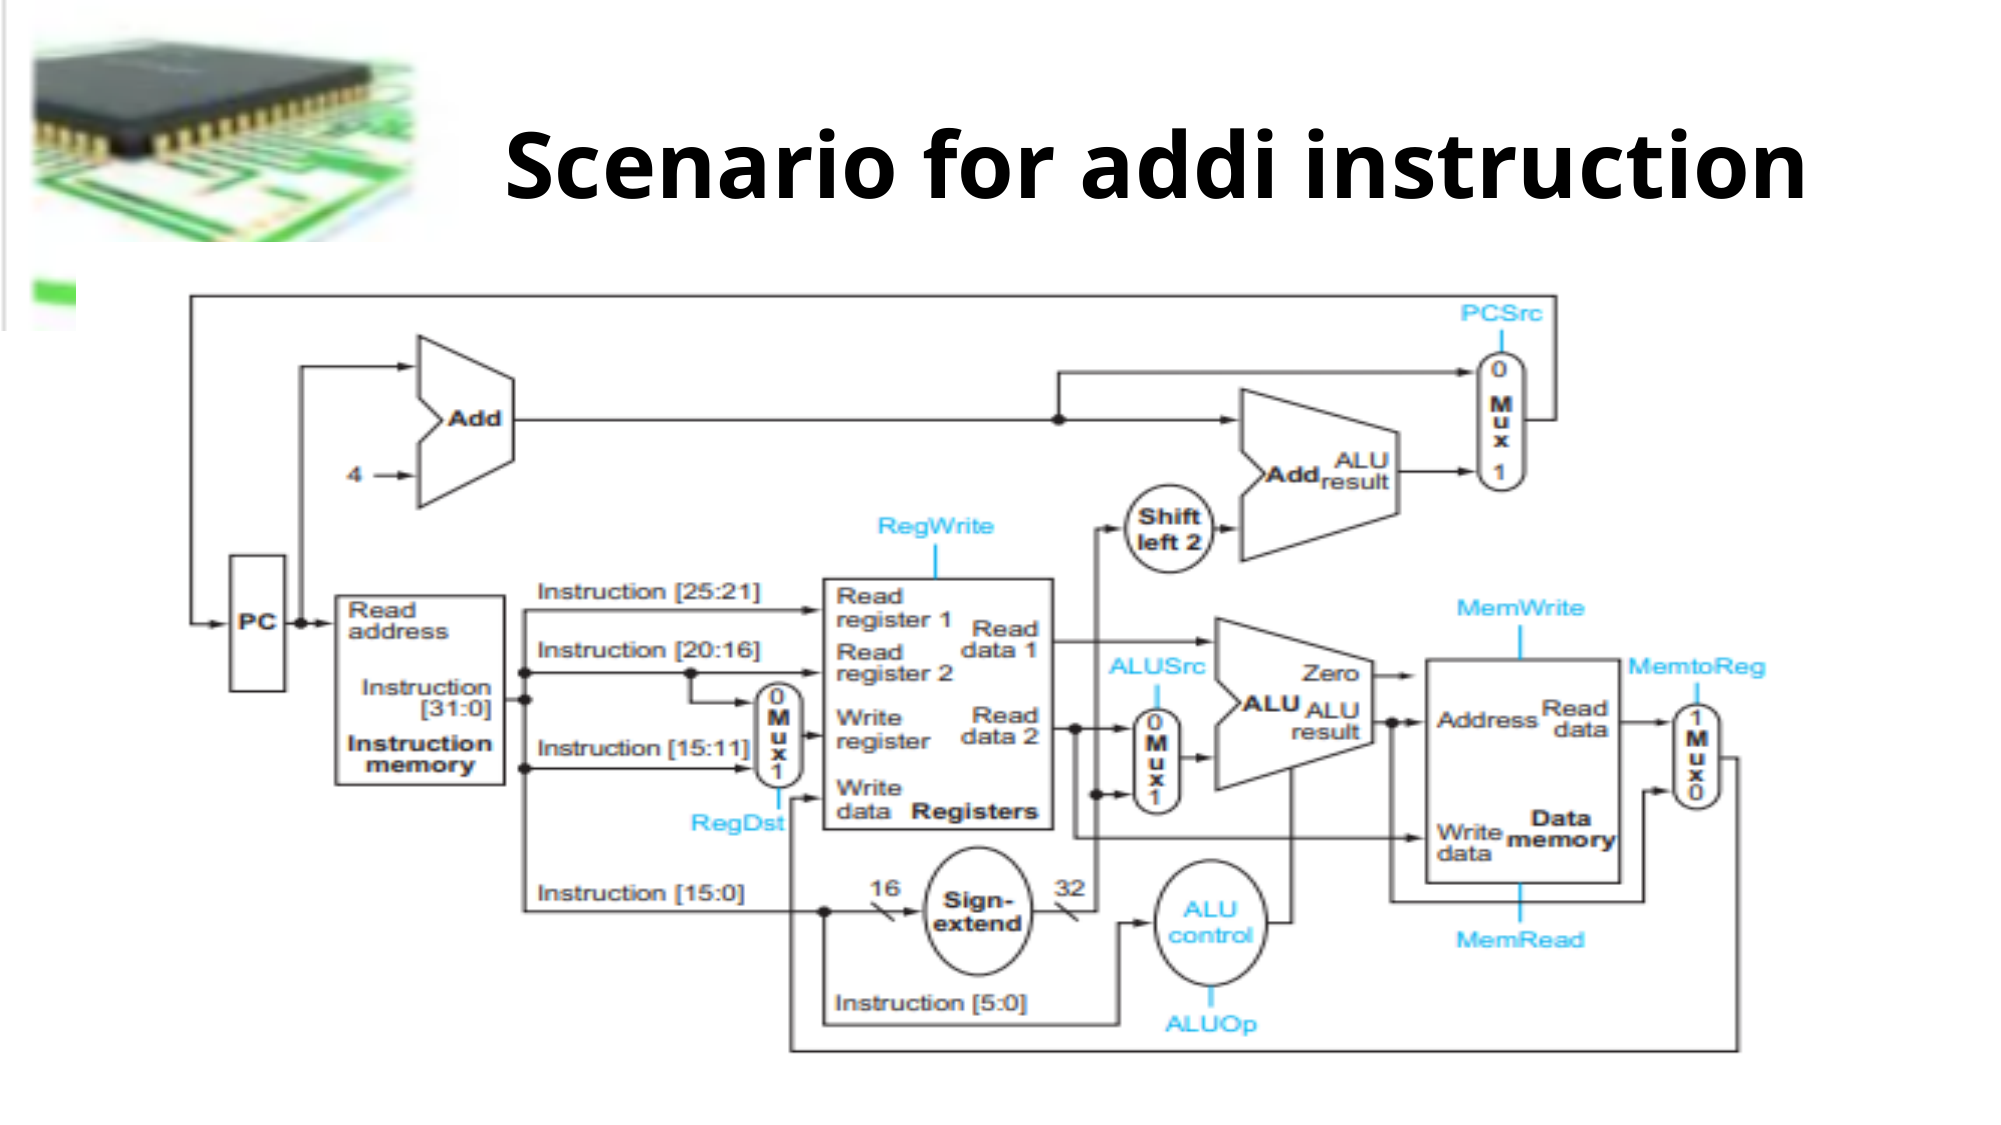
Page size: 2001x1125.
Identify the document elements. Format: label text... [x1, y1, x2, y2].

title Scenario for addi instruction [453, 59, 1863, 242]
picture [0, 0, 1863, 1066]
